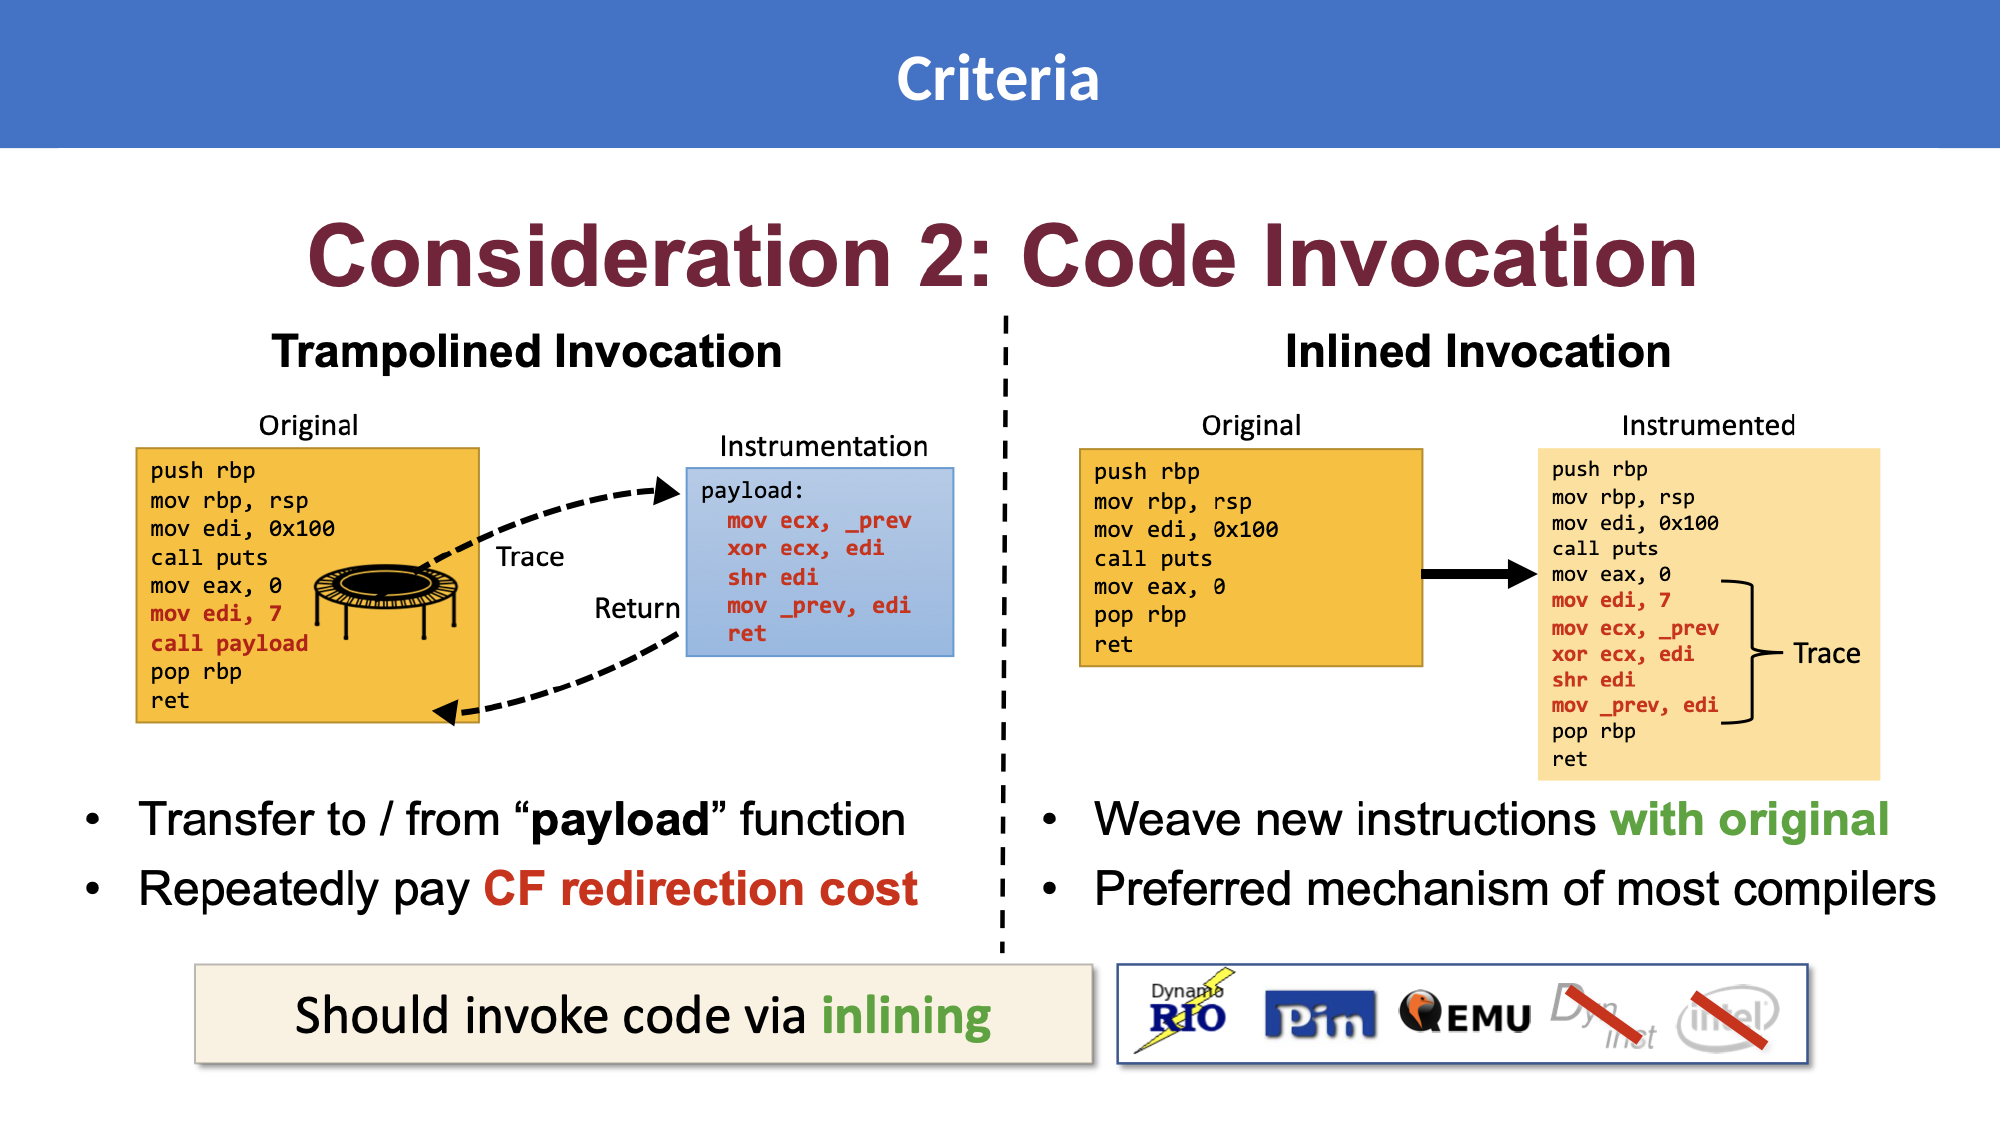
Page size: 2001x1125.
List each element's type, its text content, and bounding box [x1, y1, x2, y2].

text_box Criteria [0, 0, 2000, 149]
picture [59, 148, 1938, 1092]
